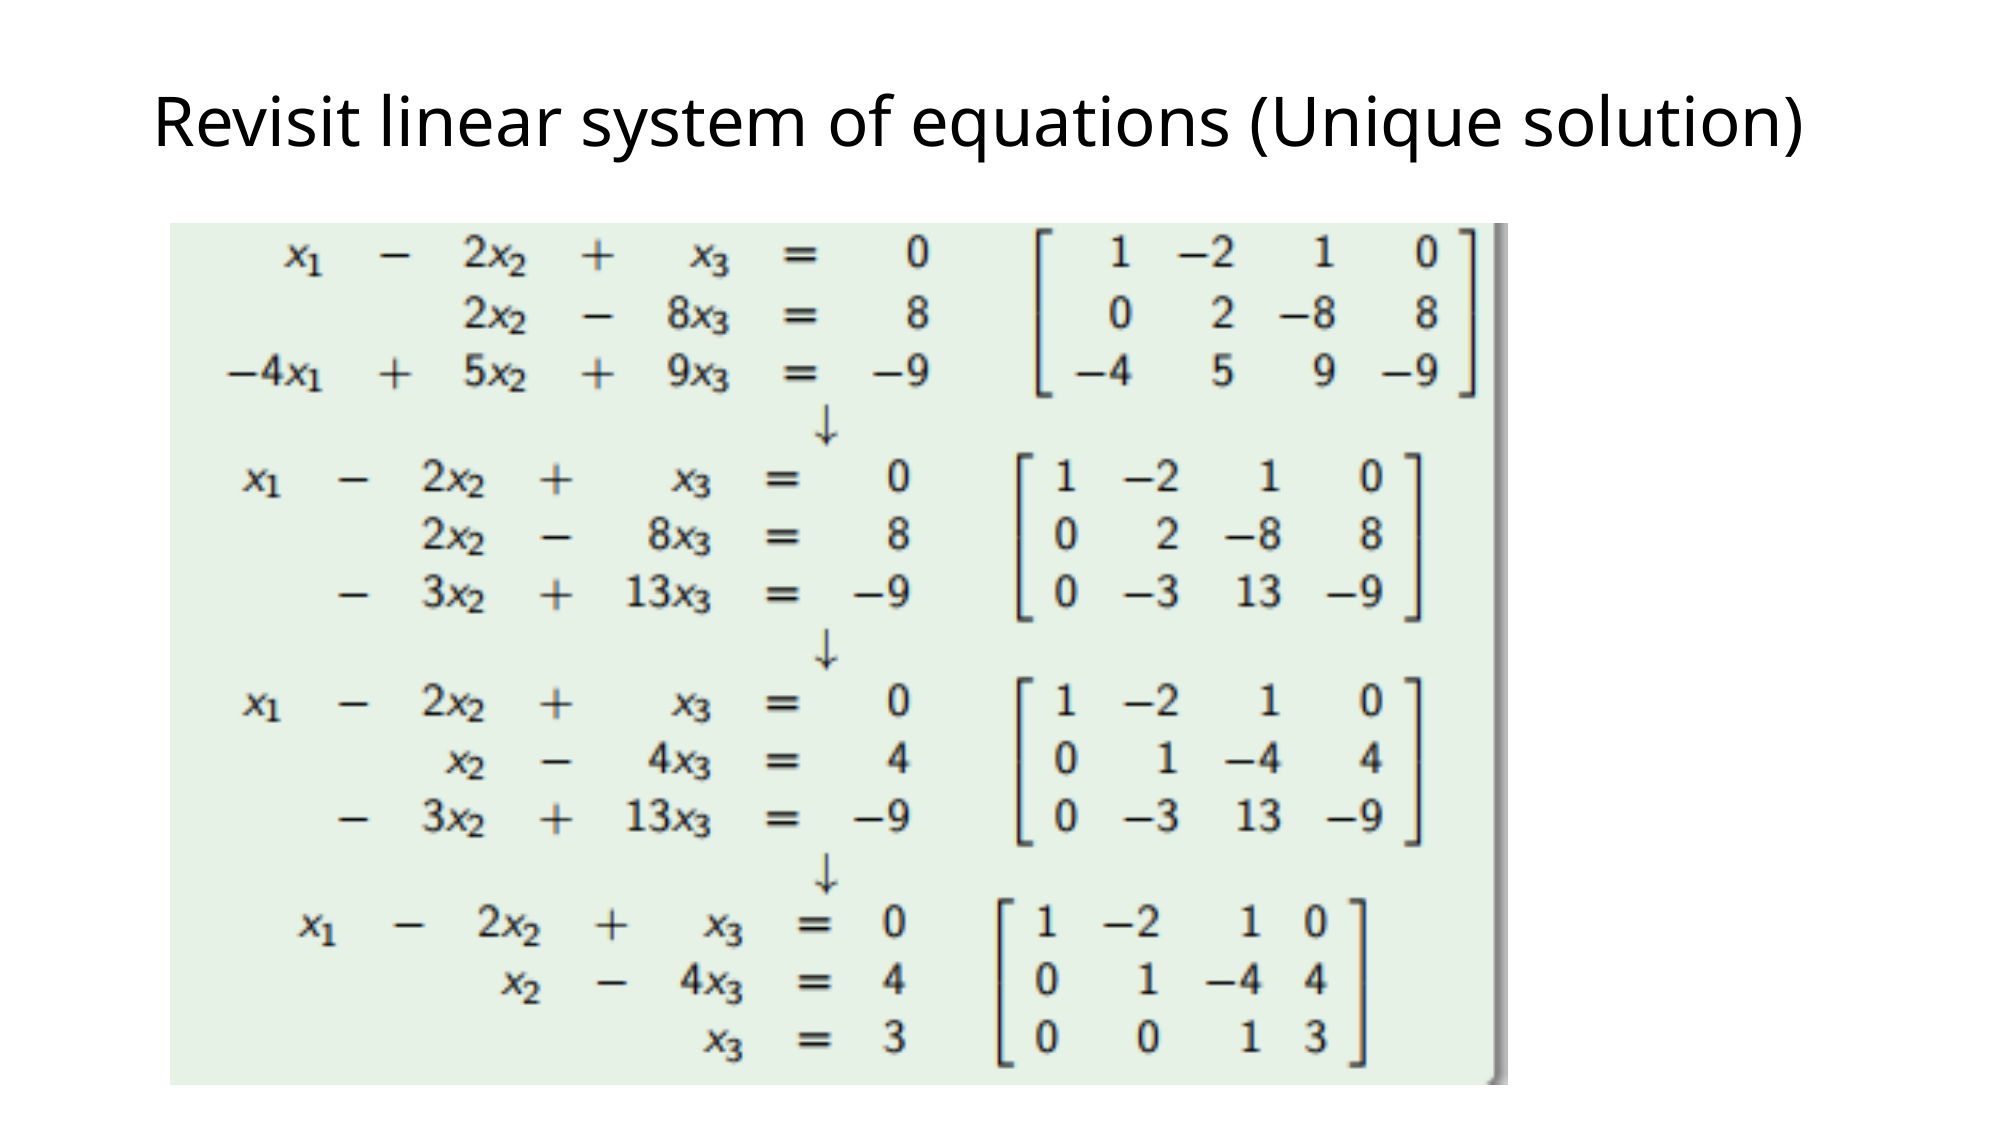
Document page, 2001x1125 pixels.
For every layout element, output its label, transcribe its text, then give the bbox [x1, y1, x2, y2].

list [170, 223, 1508, 1085]
title Revisit linear system of equations (Unique solution) [137, 59, 1863, 189]
